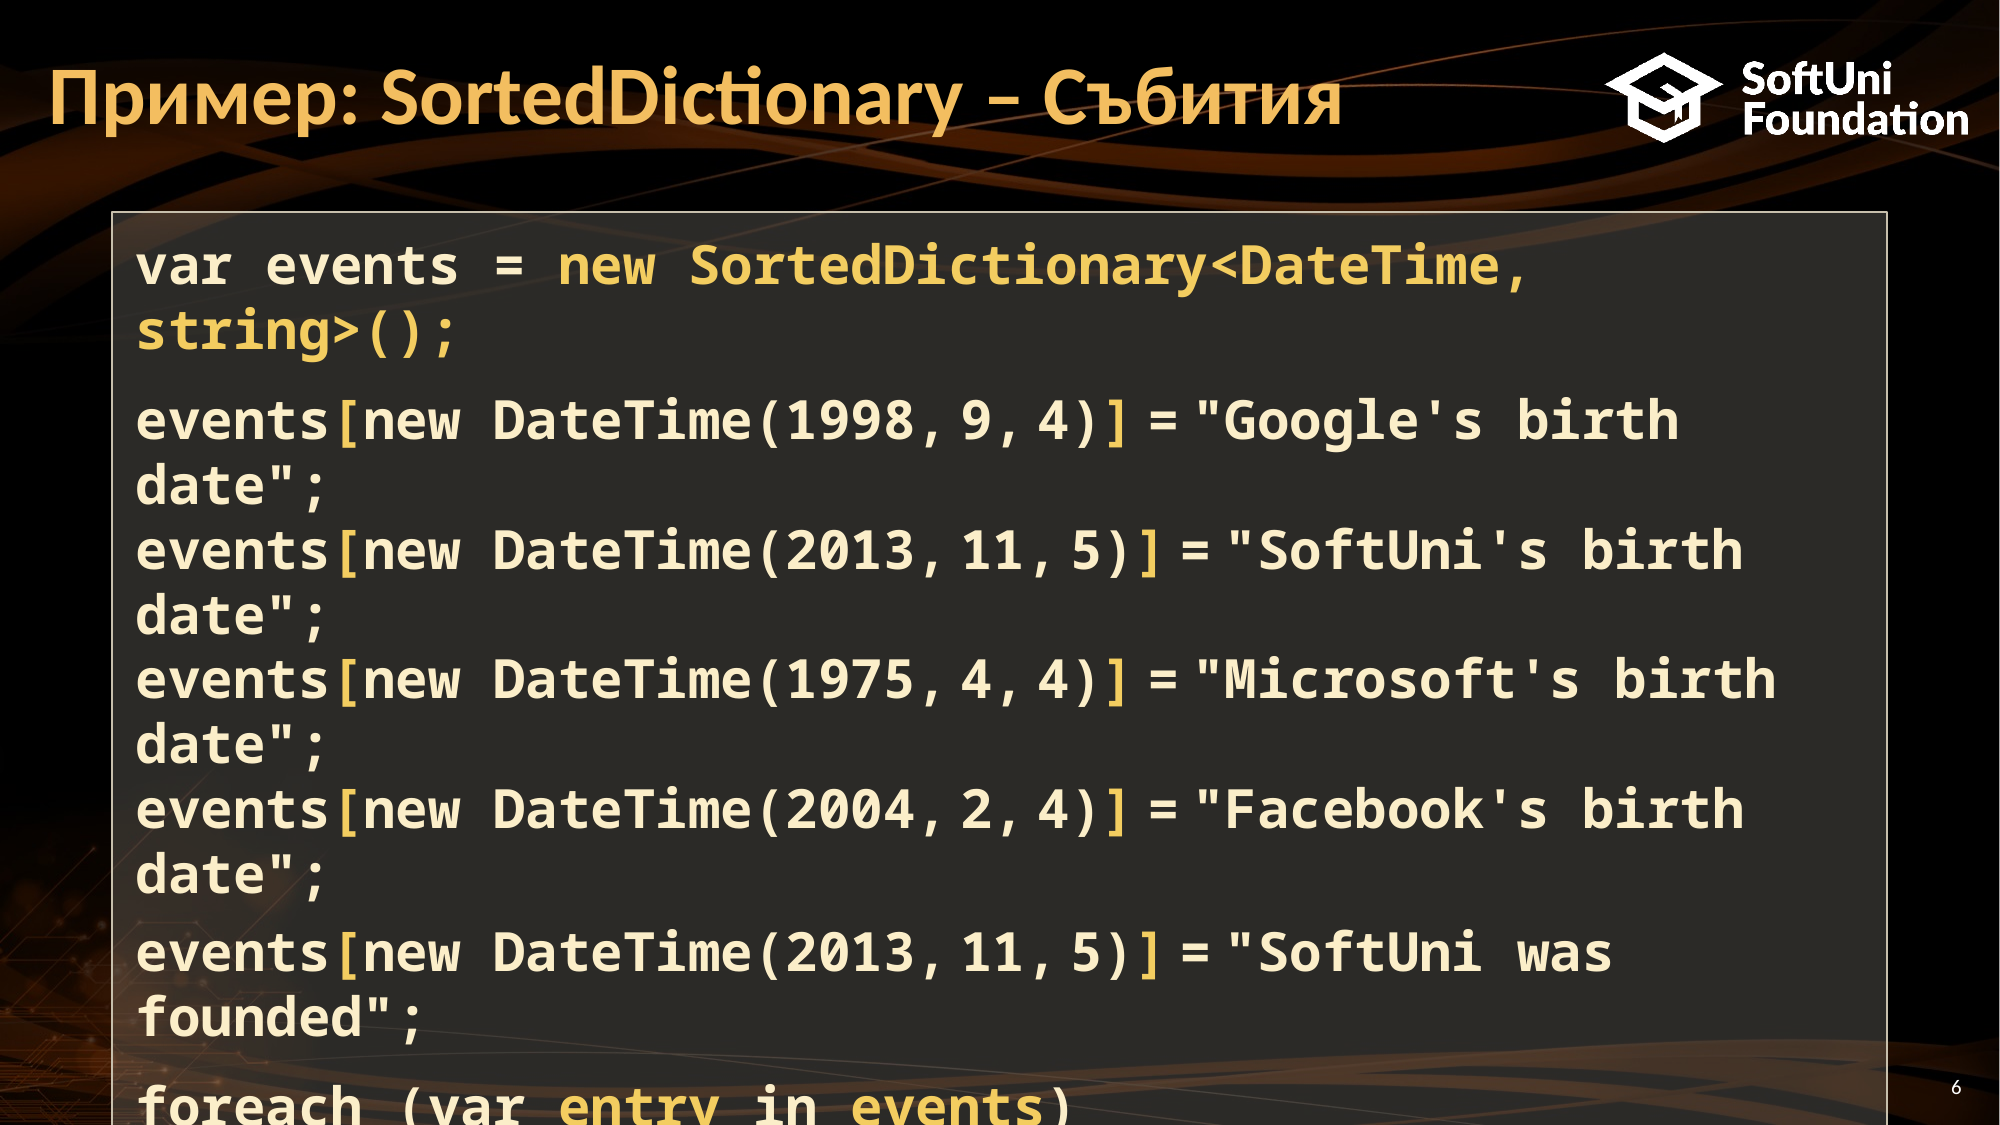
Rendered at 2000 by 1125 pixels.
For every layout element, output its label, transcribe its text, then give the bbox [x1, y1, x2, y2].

title Пример: SortedDictionary – Събития [30, 6, 1602, 189]
picture [0, 0, 2000, 1125]
slide_number 6 [1897, 1070, 1968, 1103]
text_box var events = new SortedDictionary<DateTime, string>(); events[new DateTime(1998, 9, 4)] = "Google's birth date"; events[new DateTime(2013, 11, 5)] = "SoftUni's birth date"; events[new DateTime(1975, 4, 4)] = "Microsoft's birth date"; events[new DateTime(2004, 2, 4)] = "Facebook's birth date"; events[new DateTime(2013, 11, 5)] = "SoftUni was founded"; foreach (var entry in events) { Console.WriteLine("{0:dd-MMM-yyyy}: {1}", entry.Key, entry.Value); } [112, 212, 1888, 1125]
